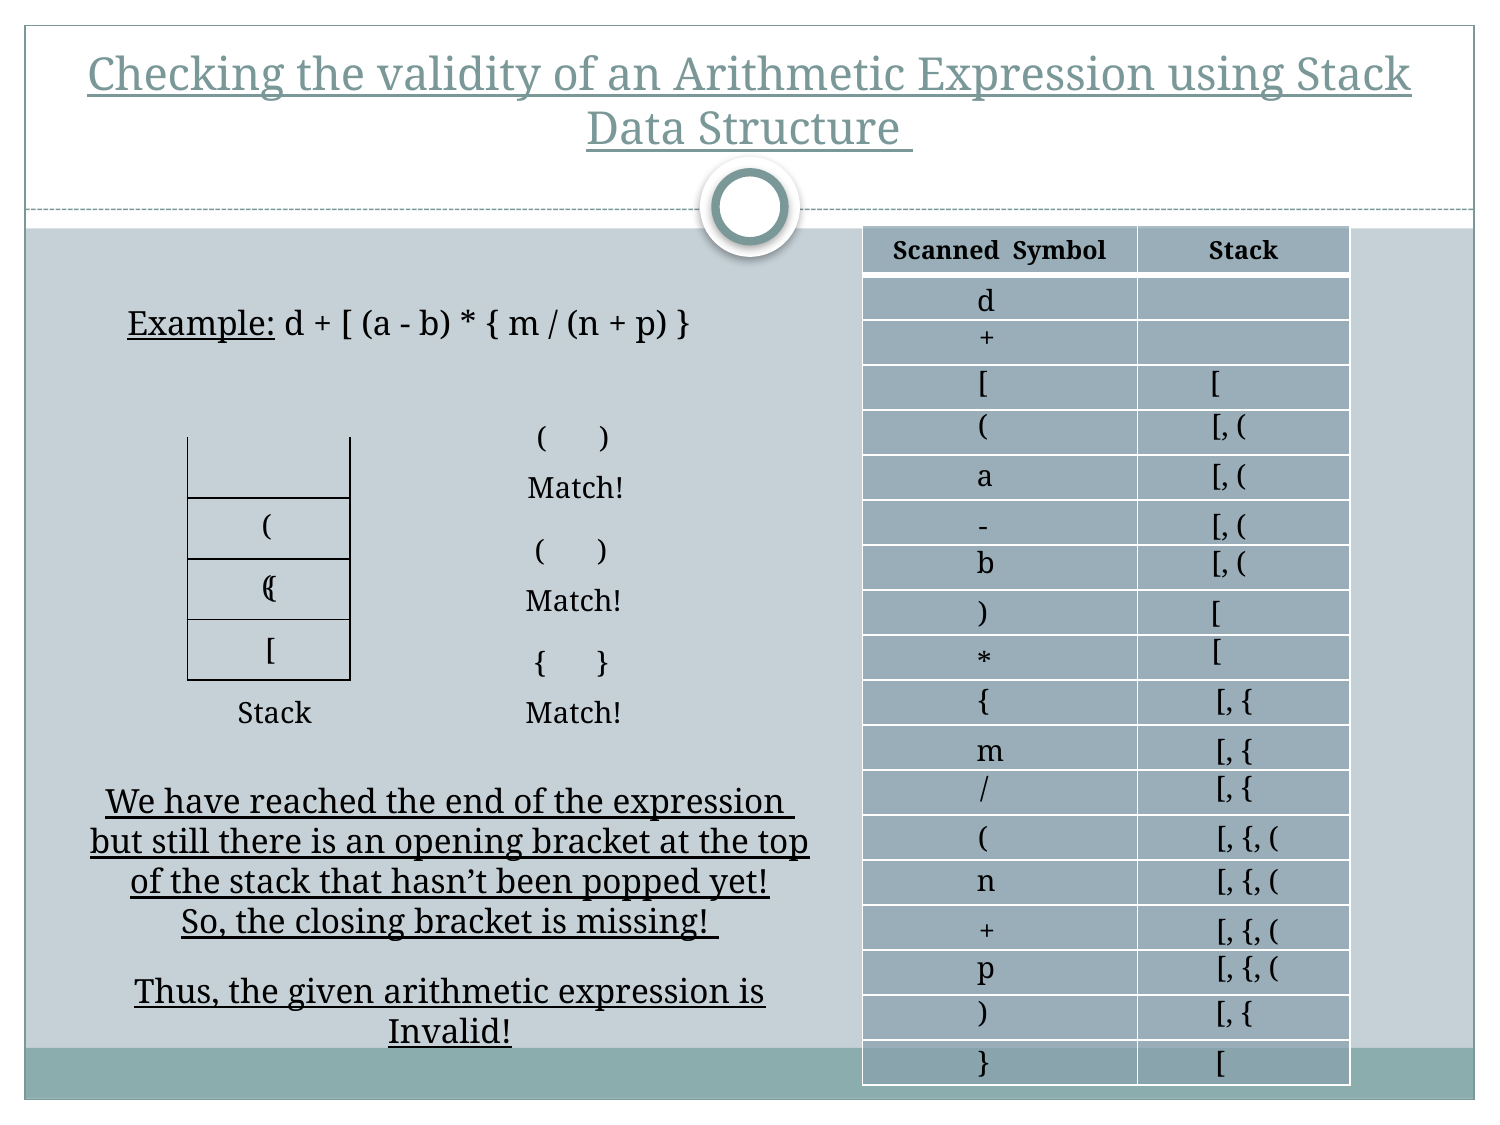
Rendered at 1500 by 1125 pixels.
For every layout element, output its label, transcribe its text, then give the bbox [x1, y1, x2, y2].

table_cell [1262, 456, 1349, 499]
text_box Match! [512, 461, 640, 512]
text_box Match! [510, 686, 638, 737]
text_box [ [250, 623, 291, 674]
table_cell [1008, 456, 1137, 499]
text_box [, ( [1196, 449, 1262, 499]
table_cell [863, 636, 962, 679]
text_box [, ( [1196, 399, 1262, 449]
table_cell [1269, 771, 1349, 814]
table_cell [863, 546, 963, 589]
text_box ( [246, 499, 287, 550]
table_cell [1003, 996, 1137, 1039]
table_cell [1236, 546, 1349, 589]
text_box ) [963, 586, 1003, 636]
table_cell [1138, 681, 1200, 724]
text_box ( [519, 524, 560, 574]
table_cell [1010, 278, 1137, 319]
text_box Thus, the given arithmetic expression is Invalid! [0, 962, 825, 1057]
table_cell [1138, 278, 1349, 319]
table_cell [1138, 321, 1349, 364]
table_header [188, 437, 349, 497]
table_header Scanned Symbol [863, 226, 1137, 272]
text_box ( [963, 811, 1003, 854]
title Checking the validity of an Arithmetic Expression using Stack Data Structure [49, 37, 1450, 162]
table_cell [1138, 771, 1201, 814]
table_cell [1236, 366, 1349, 409]
table_header Stack [1138, 226, 1349, 272]
table_cell [1138, 906, 1201, 949]
table_cell [863, 726, 961, 769]
table_cell [863, 456, 962, 499]
table_cell [1138, 636, 1200, 679]
table_cell [1011, 861, 1137, 904]
text_box } [962, 1036, 1005, 1087]
text_box Example: d + [ (a - b) * { m / (n + p) } [37, 294, 788, 350]
table_cell [1138, 546, 1196, 589]
text_box / [965, 761, 1004, 812]
table_cell [863, 321, 964, 364]
text_box - [963, 499, 1003, 536]
text_box [ [1200, 1036, 1241, 1087]
text_box [, {, ( [1201, 811, 1294, 854]
table_cell [863, 411, 963, 454]
table_cell [1262, 501, 1349, 544]
table_cell [863, 996, 963, 1039]
table_cell [1138, 366, 1196, 409]
table_cell [863, 1041, 962, 1084]
table_cell [863, 906, 964, 949]
text_box a [962, 449, 1008, 500]
table_cell [188, 499, 349, 558]
table_cell [1294, 816, 1349, 859]
table_cell [1138, 861, 1201, 904]
text_box Match! [510, 574, 638, 625]
table_cell [1003, 546, 1137, 589]
text_box [, {, ( [1201, 941, 1294, 992]
table_cell [1020, 726, 1137, 769]
text_box [, { [1200, 986, 1269, 1037]
table_cell [188, 560, 349, 619]
text_box b [962, 536, 1010, 587]
text_box } [581, 636, 624, 686]
text_box Stack [222, 686, 327, 737]
text_box [ [962, 356, 1004, 407]
table_cell [1138, 951, 1201, 994]
table_cell [1003, 771, 1137, 814]
text_box { [519, 636, 562, 686]
text_box ) [584, 411, 625, 461]
text_box * [962, 636, 1007, 687]
table_cell [1011, 906, 1137, 949]
table_cell [1007, 636, 1137, 679]
table_cell [863, 771, 965, 814]
table_cell [863, 591, 963, 634]
text_box ( [521, 411, 562, 461]
text_box ) [582, 524, 622, 574]
table_cell [1236, 591, 1349, 634]
table_cell [863, 501, 963, 544]
text_box d [962, 274, 1010, 325]
table_cell [1138, 726, 1200, 769]
text_box [, { [1200, 724, 1269, 761]
table_cell [863, 278, 962, 319]
table_cell [1005, 681, 1137, 724]
table_cell [1003, 951, 1137, 994]
text_box m [961, 724, 1020, 775]
text_box p [962, 941, 1010, 992]
table_cell [1004, 321, 1137, 364]
table_cell [1138, 1041, 1200, 1084]
text_box [, { [1200, 674, 1269, 724]
text_box [, ( [1196, 499, 1262, 536]
table_cell [1138, 501, 1196, 544]
table_cell [1003, 411, 1137, 454]
text_box [ [1196, 624, 1237, 675]
table_cell [1003, 501, 1137, 544]
text_box ) [963, 987, 1003, 1036]
table_cell [1269, 951, 1349, 994]
text_box [ [1195, 586, 1236, 637]
text_box [, {, ( [1201, 904, 1294, 941]
table_cell [1294, 906, 1349, 949]
text_box + [964, 312, 1011, 363]
text_box { [250, 561, 293, 612]
table_cell [1241, 996, 1349, 1039]
table_cell [1269, 726, 1349, 769]
table_cell [1003, 816, 1137, 859]
table_cell [188, 620, 349, 679]
table_cell [1003, 366, 1137, 409]
table_cell [1269, 681, 1349, 724]
text_box [, ( [1196, 536, 1262, 587]
table_cell [1138, 996, 1200, 1039]
text_box { [962, 674, 1005, 724]
table_cell [1138, 591, 1195, 634]
table_cell [1003, 591, 1137, 634]
table_cell [1138, 816, 1201, 859]
text_box + [964, 904, 1011, 955]
table_cell [1241, 1041, 1349, 1084]
table_cell [1237, 636, 1349, 679]
table_cell [863, 861, 962, 904]
text_box [ [1195, 356, 1236, 407]
table_cell [1294, 861, 1349, 904]
text_box We have reached the end of the expression but still there is an opening bracket at the top of the stack that hasn’t been popped yet! So, the closing bracket is missing! [0, 773, 825, 948]
table_cell [1138, 411, 1196, 454]
table_cell [863, 951, 963, 994]
text_box ( [246, 561, 250, 611]
table_cell [1262, 411, 1349, 454]
table_cell [863, 681, 962, 724]
table_cell [1138, 456, 1196, 499]
text_box n [962, 854, 1011, 905]
text_box ( [963, 399, 1003, 449]
table_cell [863, 816, 963, 859]
table_cell [863, 366, 963, 409]
text_box [, {, ( [1201, 854, 1294, 904]
table_cell [1005, 1041, 1137, 1084]
text_box [, { [1200, 761, 1269, 812]
